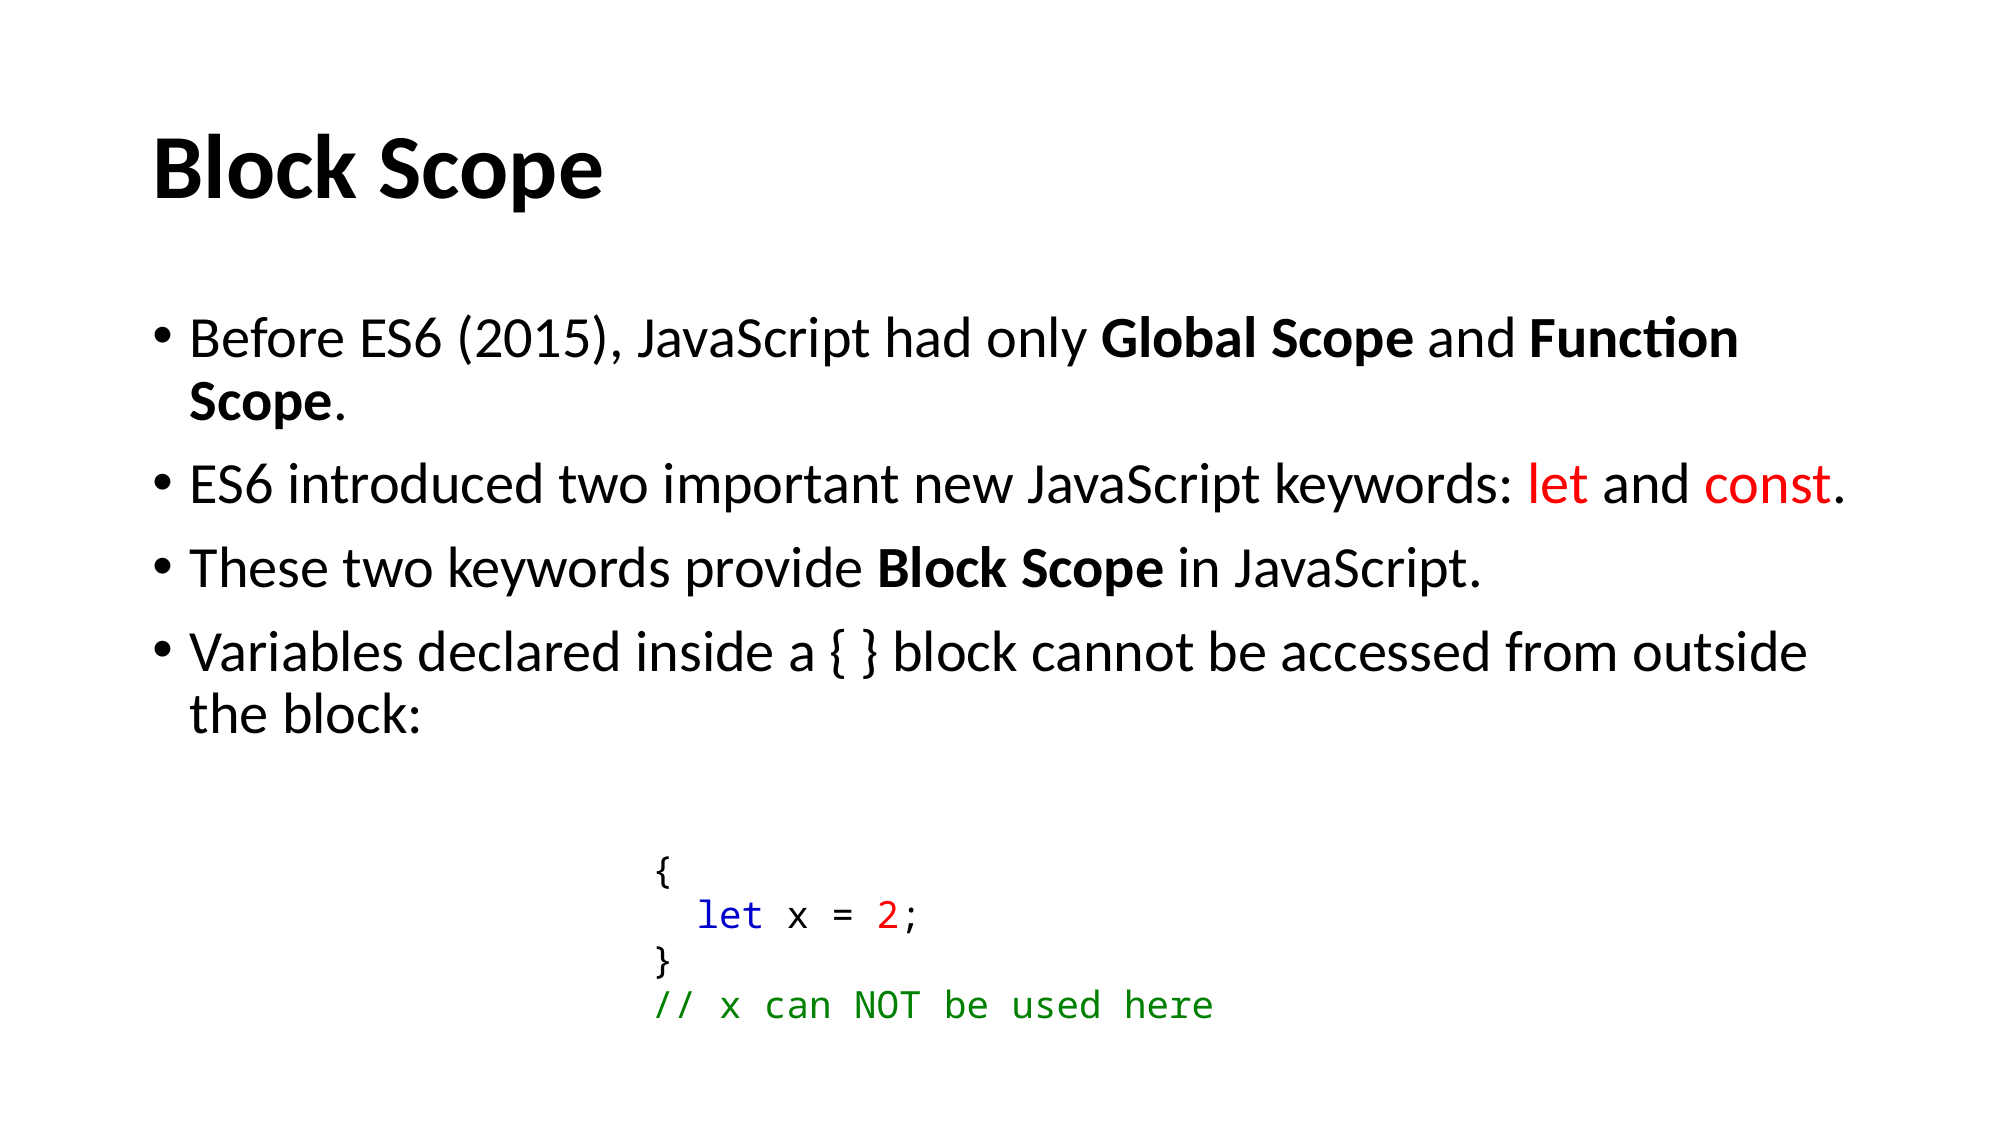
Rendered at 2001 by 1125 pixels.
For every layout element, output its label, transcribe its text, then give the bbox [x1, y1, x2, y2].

title Block Scope [137, 59, 1863, 278]
text_box { let x = 2; } // x can NOT be used here [636, 838, 1638, 1034]
list Before ES6 (2015), JavaScript had only Global Scope and Function Scope. ES6 introduced two important new JavaScript keywords: let and const. These two keywords provide Block Scope in JavaScript. Variables declared inside a { } block cannot be accessed from outside the block: [137, 299, 1863, 1014]
